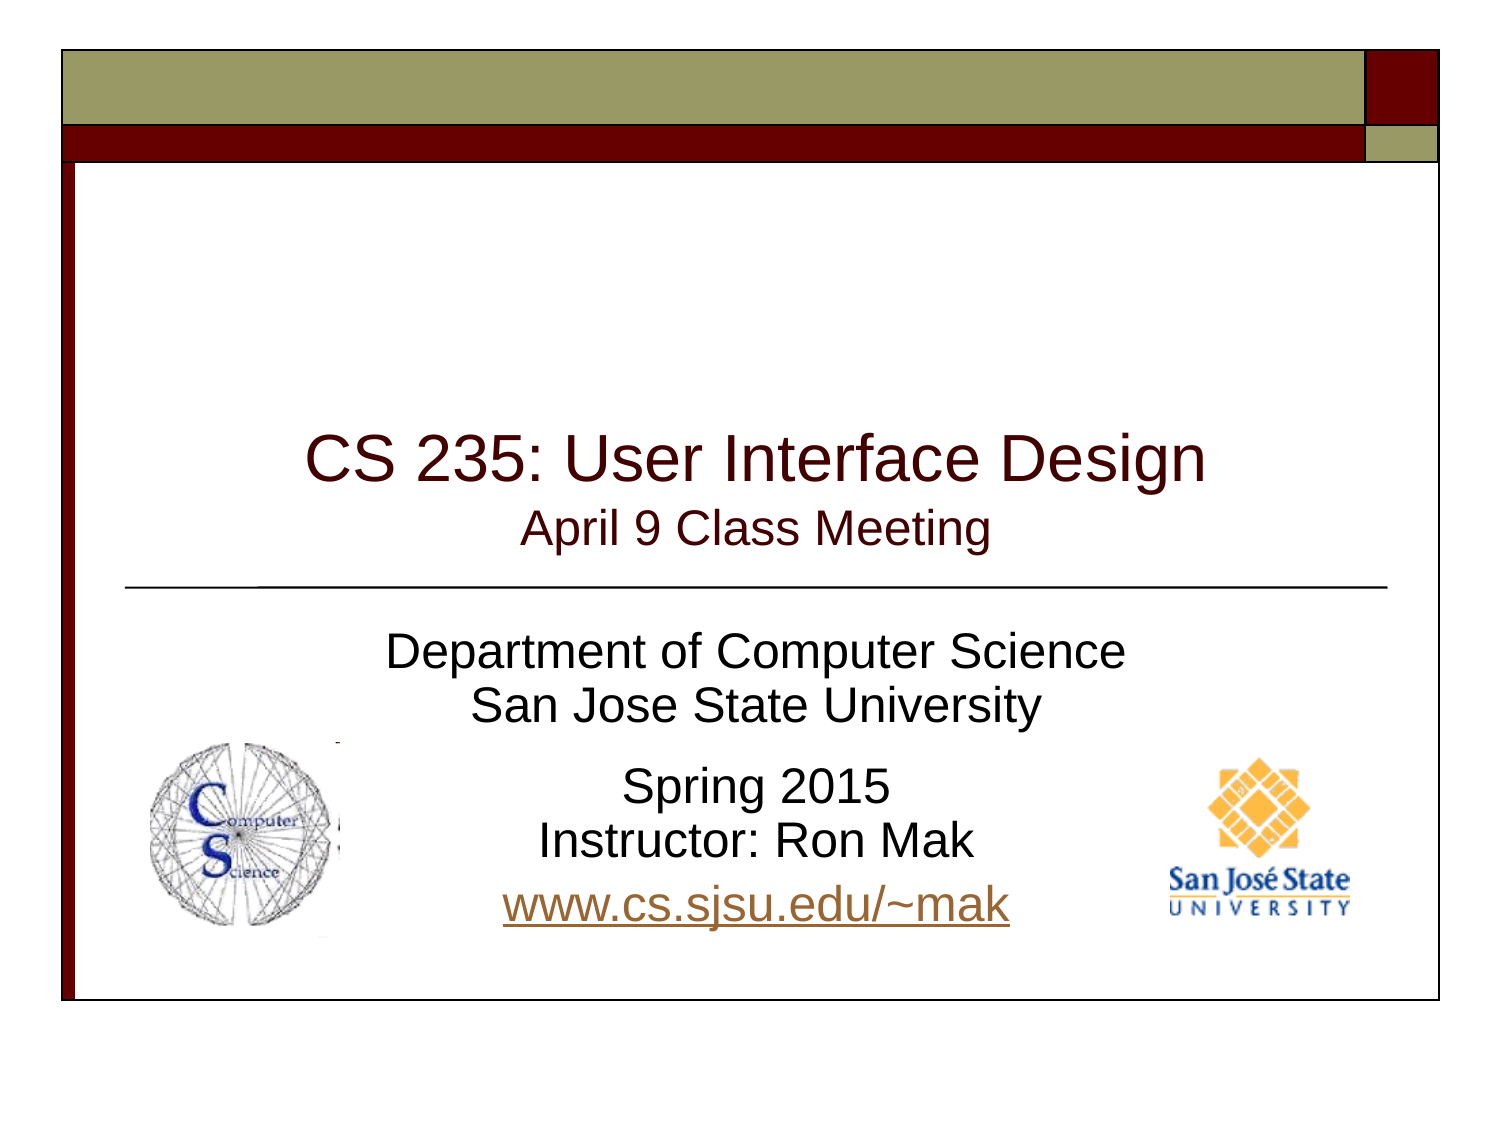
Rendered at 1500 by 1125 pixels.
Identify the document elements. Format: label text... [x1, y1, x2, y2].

picture [149, 742, 340, 938]
subtitle Department of Computer Science San Jose State University Spring 2015 Instructor: Ron Mak www.cs.sjsu.edu/~mak [125, 617, 1388, 956]
title CS 235: User Interface Design April 9 Class Meeting [125, 224, 1388, 563]
picture [1169, 752, 1351, 923]
